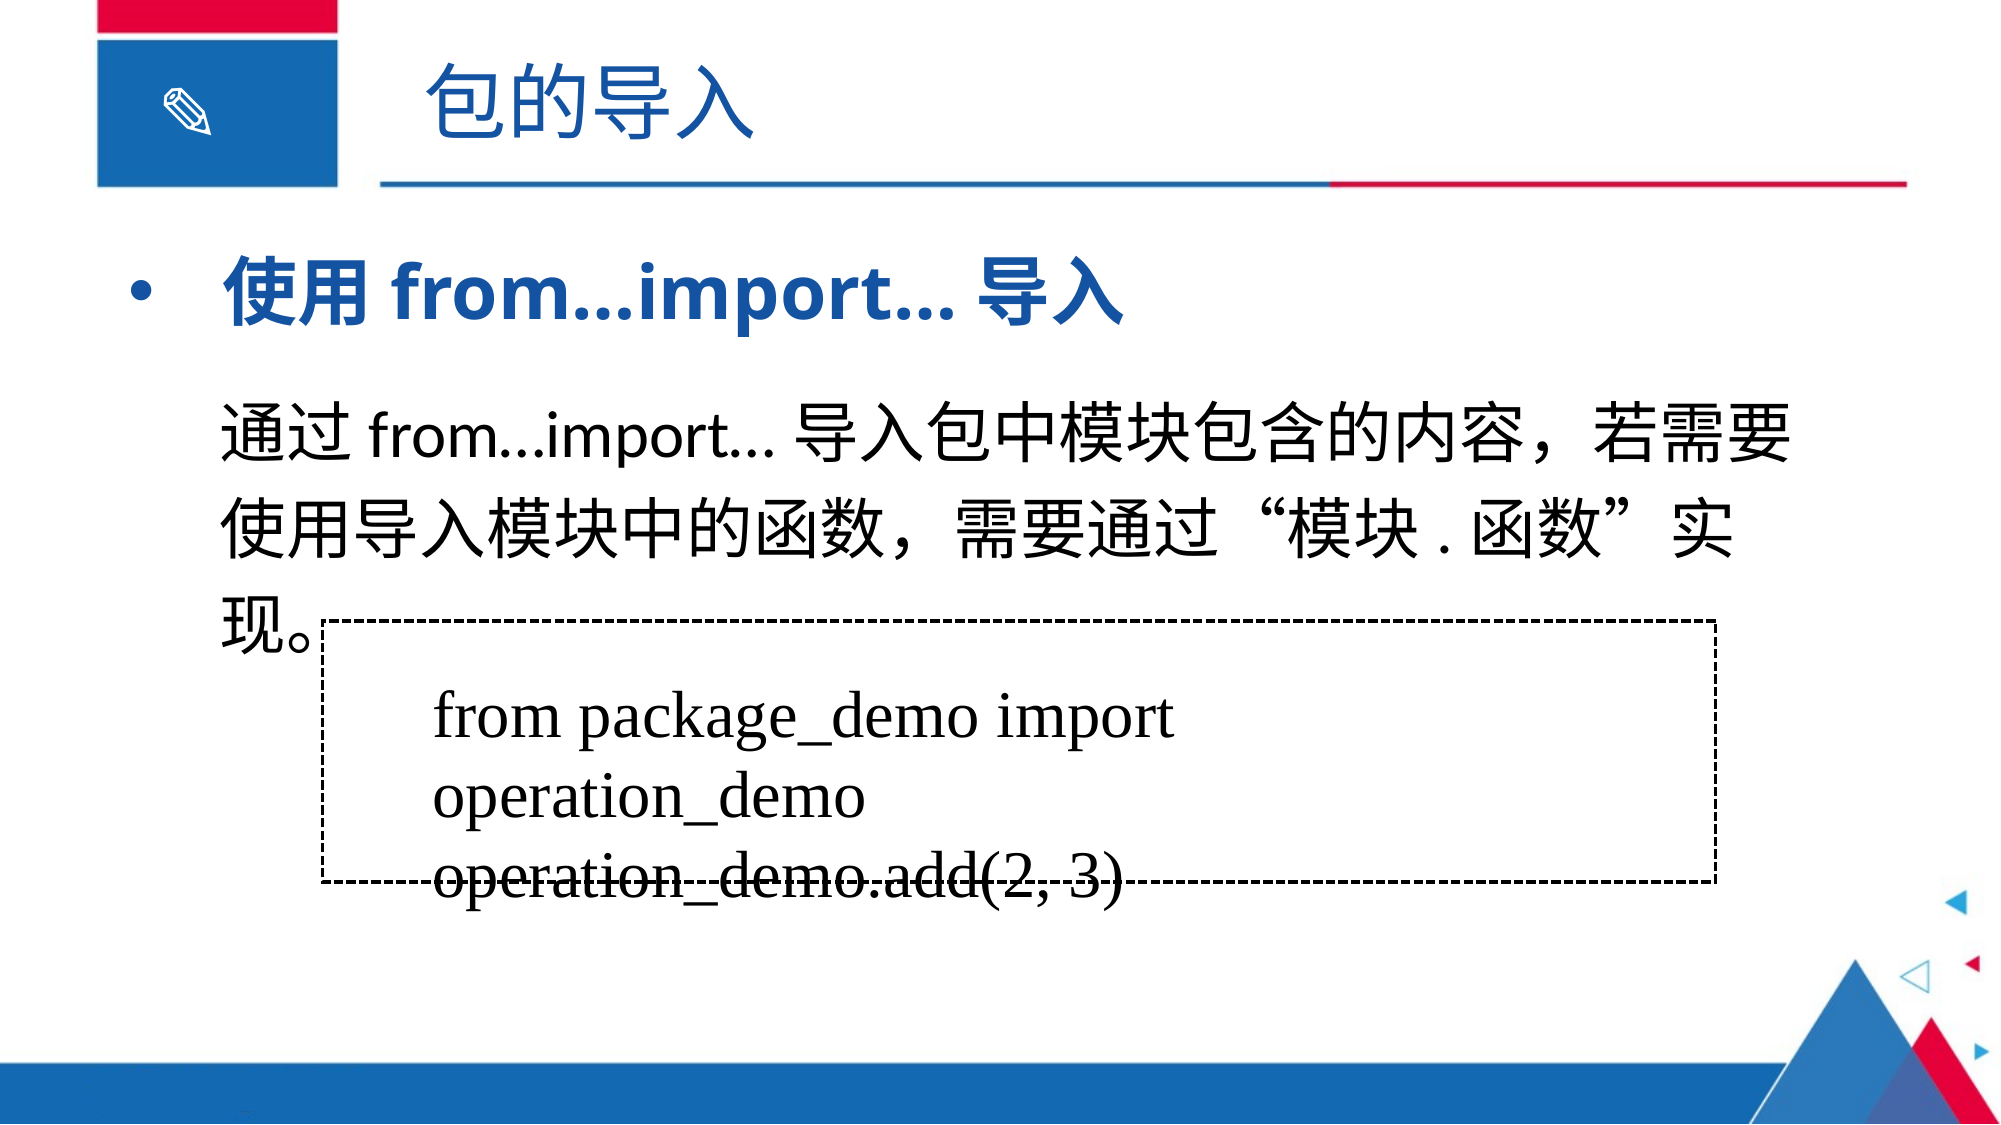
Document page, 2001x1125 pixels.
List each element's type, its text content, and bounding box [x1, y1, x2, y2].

text_box 通过from…import…导入包中模块包含的内容，若需要使用导入模块中的函数，需要通过“模块.函数”实现。 [204, 367, 1855, 671]
text_box from package_demo import operation_demo operation_demo.add(2, 3) [417, 663, 1642, 918]
text_box 使用from…import…导入 [113, 237, 1313, 342]
picture [0, 0, 2000, 1124]
text_box [322, 620, 1716, 883]
text_box 包的导入 [409, 43, 1292, 158]
